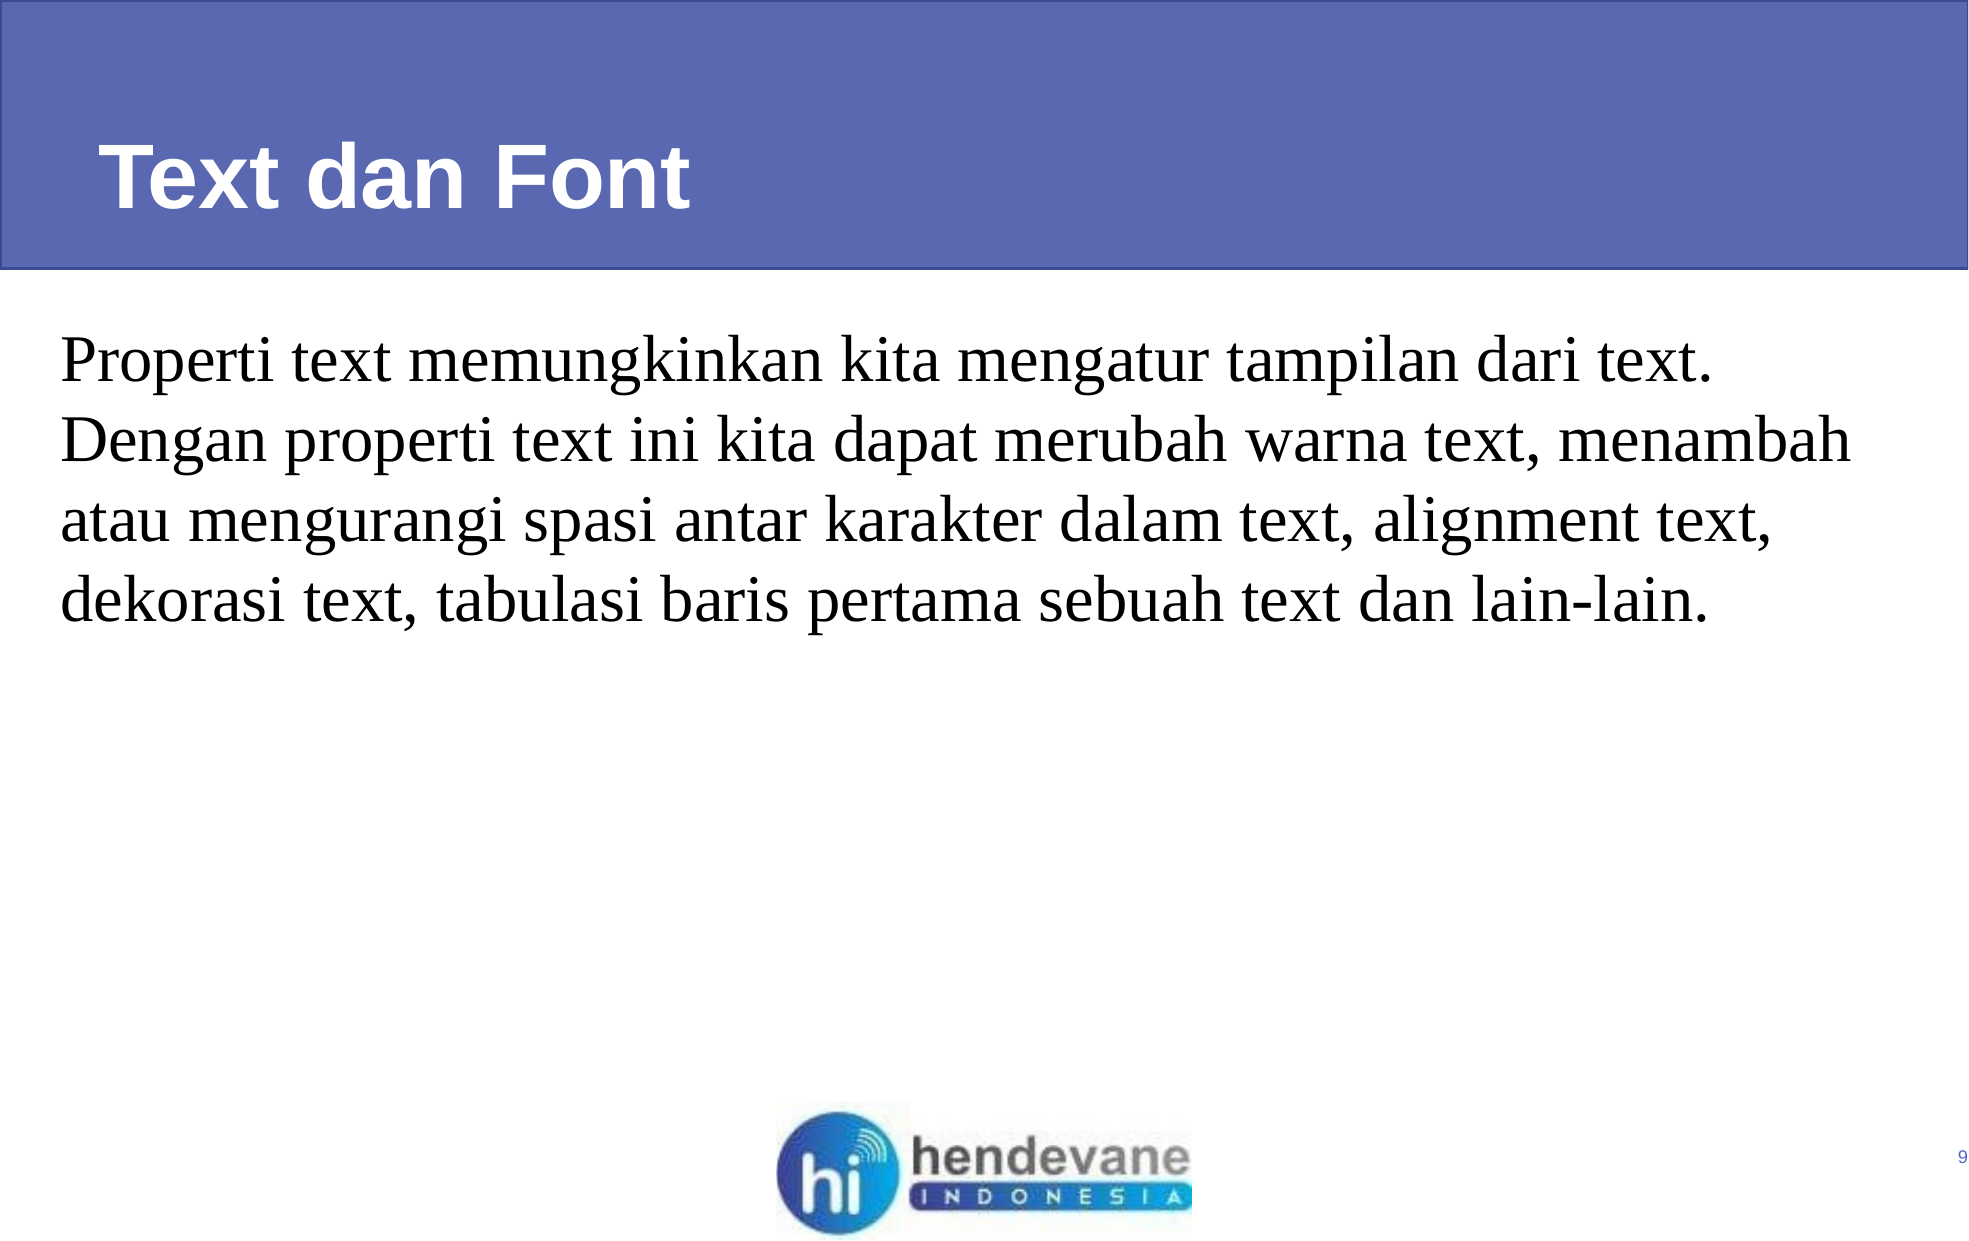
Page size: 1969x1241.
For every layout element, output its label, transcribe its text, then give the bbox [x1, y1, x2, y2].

text_box Text dan Font [98, 19, 1870, 227]
slide_number 9 [1850, 1145, 1969, 1241]
text_box Properti text memungkinkan kita mengatur tampilan dari text. Dengan properti text ini kita dapat merubah warna text, menambah atau mengurangi spasi antar karakter dalam text, alignment text, dekorasi text, tabulasi baris pertama sebuah text dan lain-lain. [59, 314, 1860, 1080]
picture [776, 1102, 1192, 1240]
